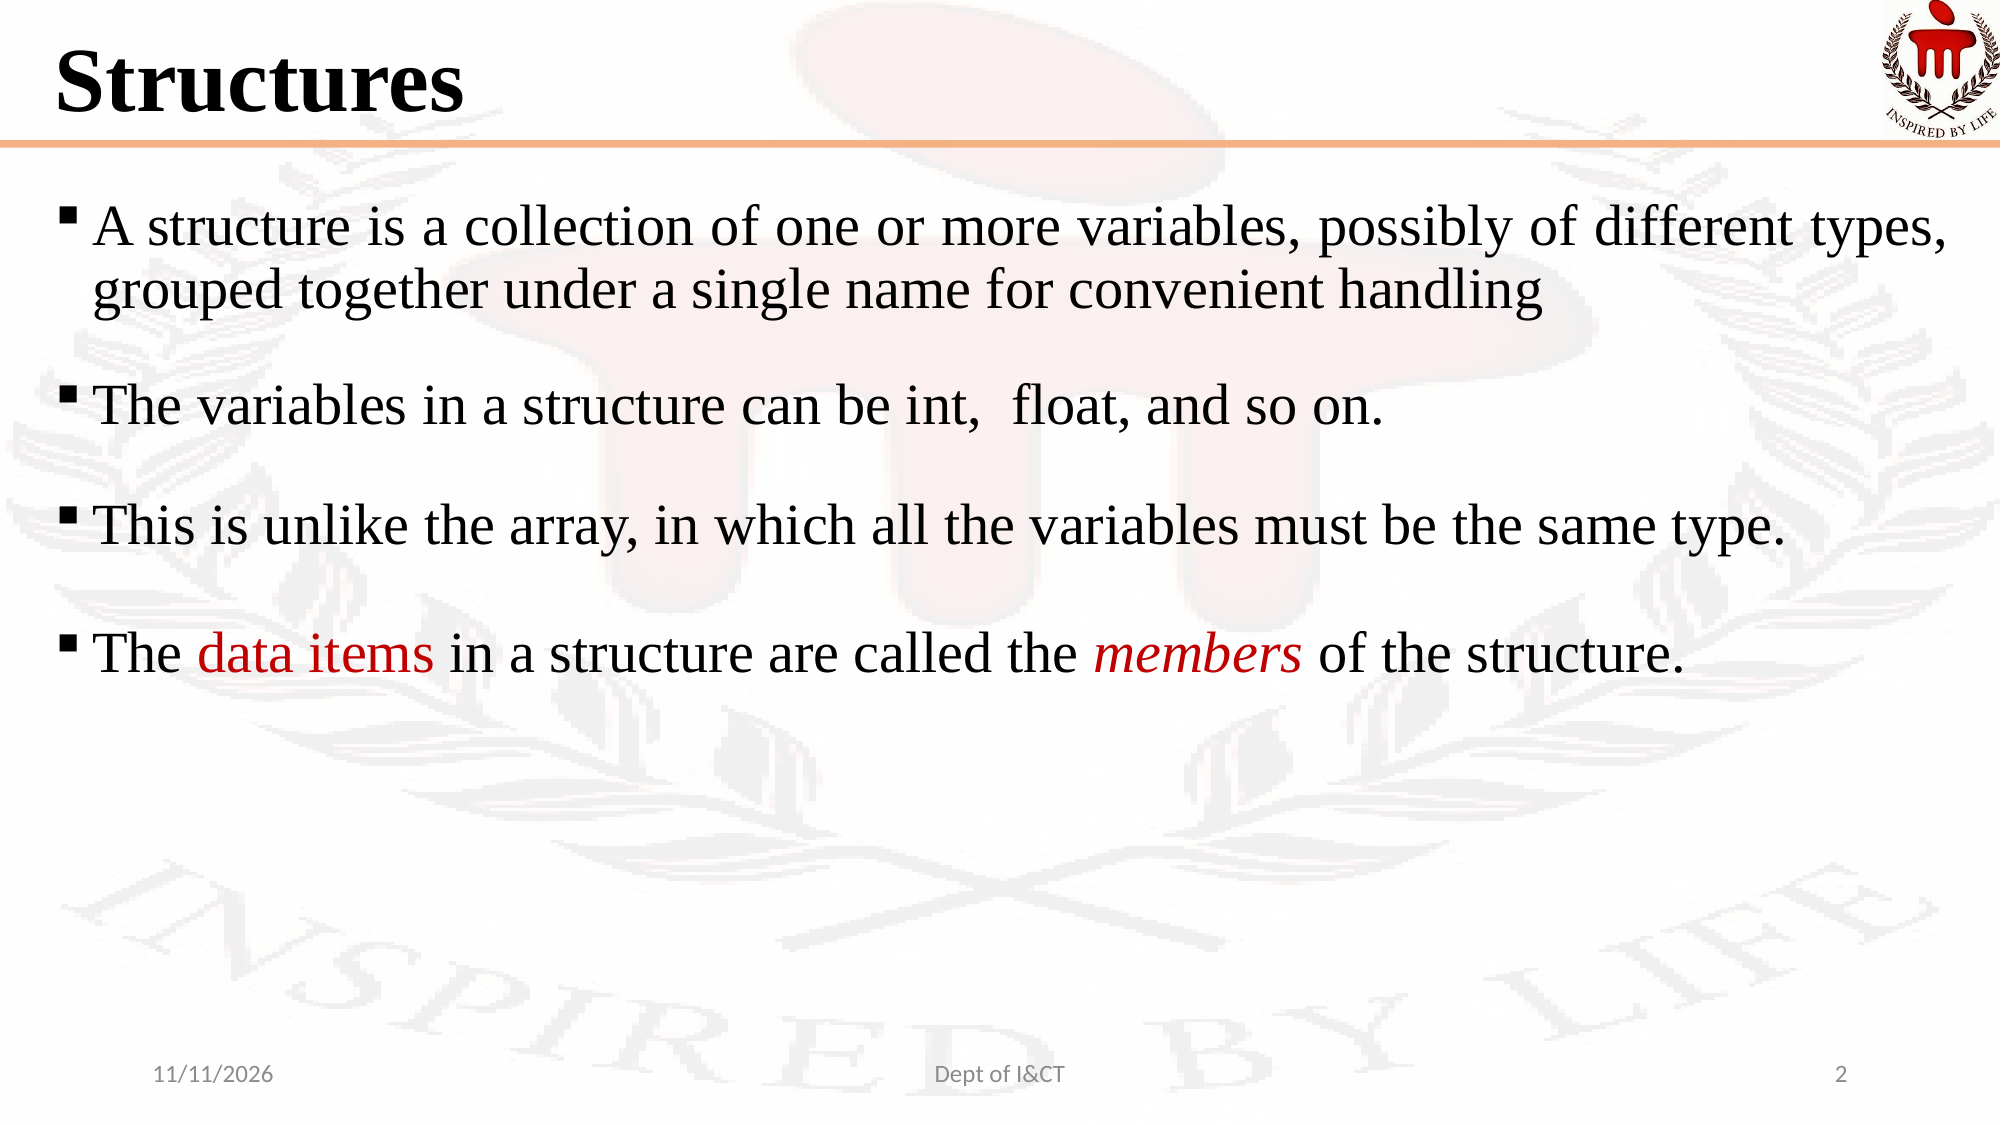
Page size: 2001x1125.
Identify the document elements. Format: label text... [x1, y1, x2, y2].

footer Dept of I&CT [662, 1042, 1338, 1103]
title Structures [39, 22, 1863, 141]
list A structure is a collection of one or more variables, possibly of different types, grouped together under a single name for convenient handling The variables in a structure can be int, float, and so on. This is unlike the array, in which all the variables must be the same type. The data items in a structure are called the members of the structure. [39, 187, 1965, 1029]
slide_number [137, 1042, 588, 1103]
slide_number 2 [1412, 1042, 1863, 1103]
picture [1882, 0, 2000, 140]
